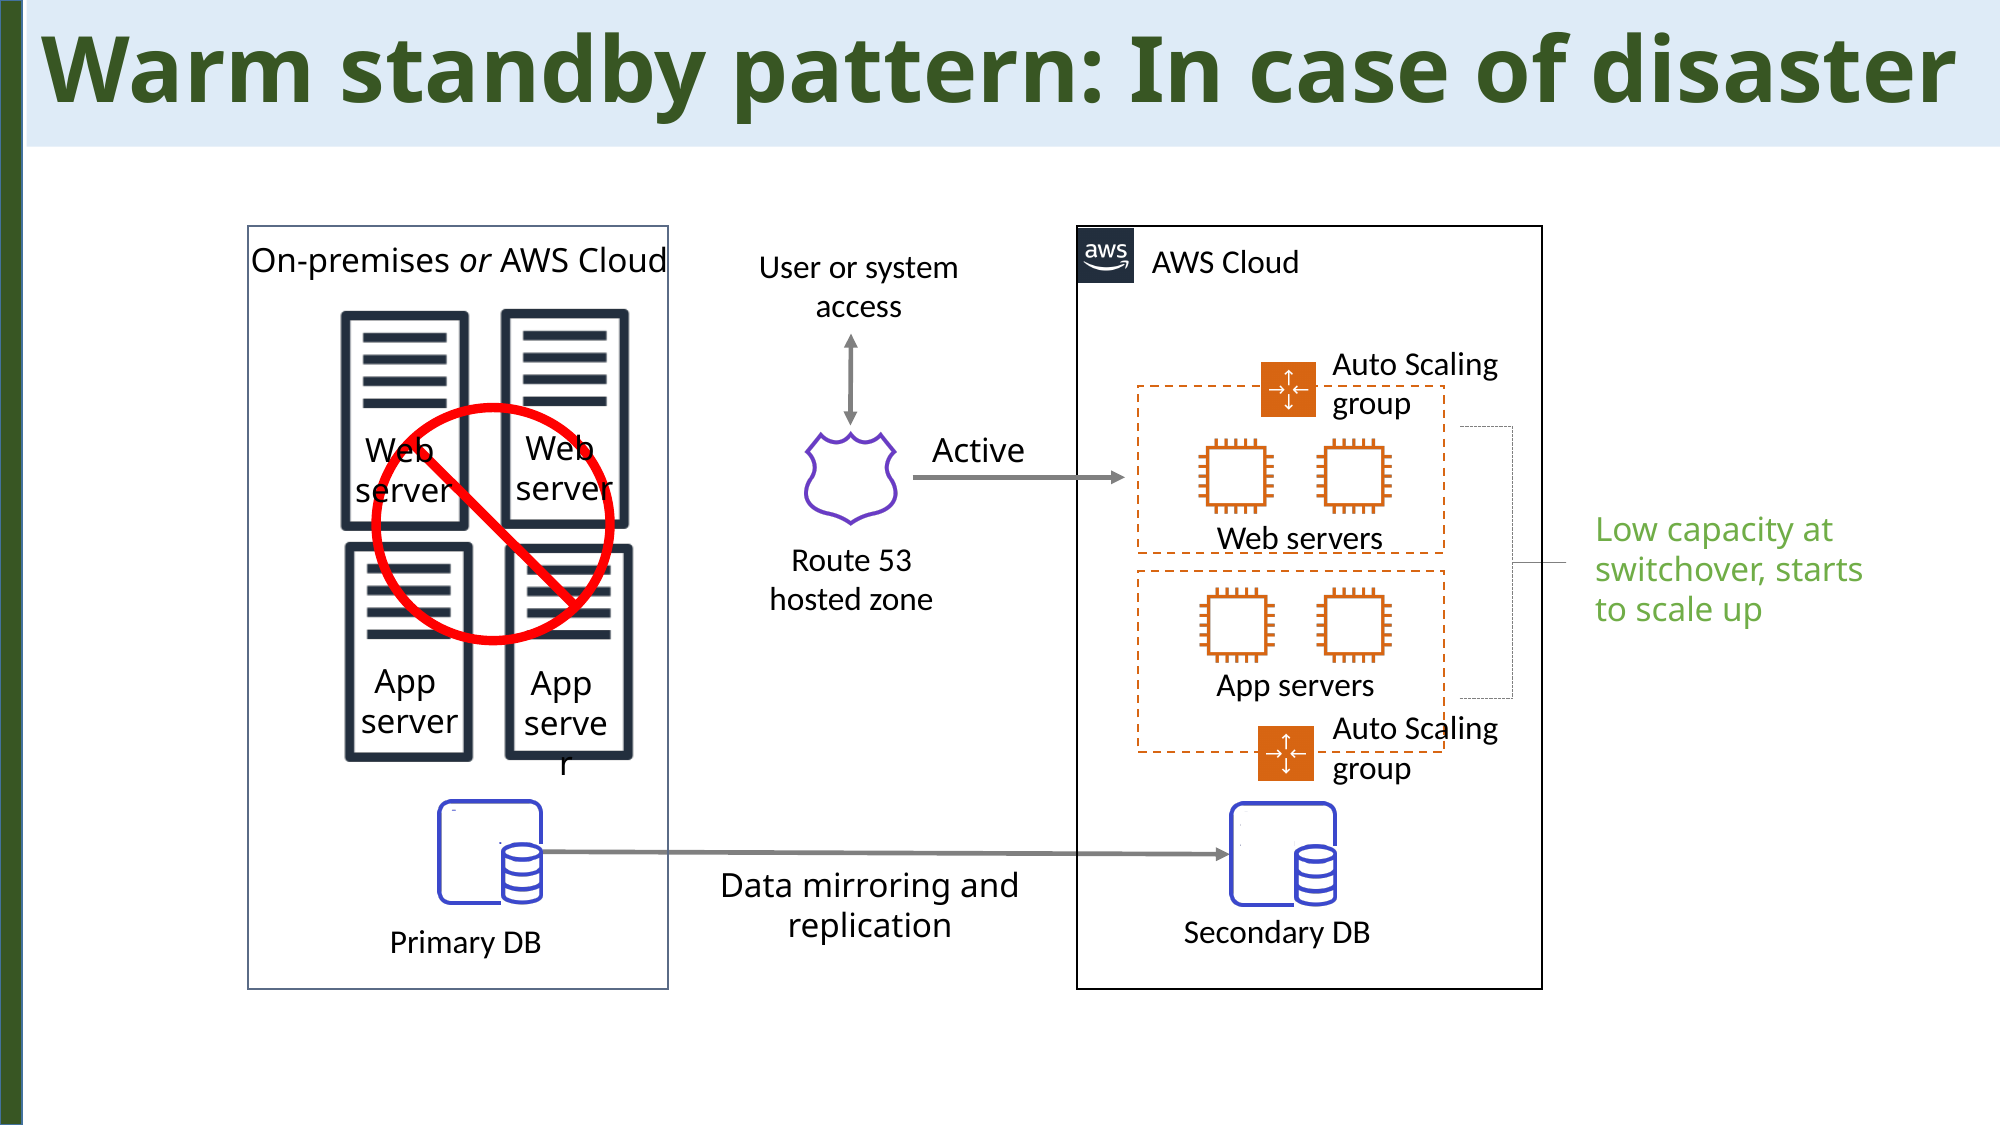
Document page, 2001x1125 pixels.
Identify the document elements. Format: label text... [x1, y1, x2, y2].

text_box [0, 0, 23, 1125]
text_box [243, 225, 1902, 989]
title Warm standby pattern: In case of disaster [26, 0, 2000, 147]
